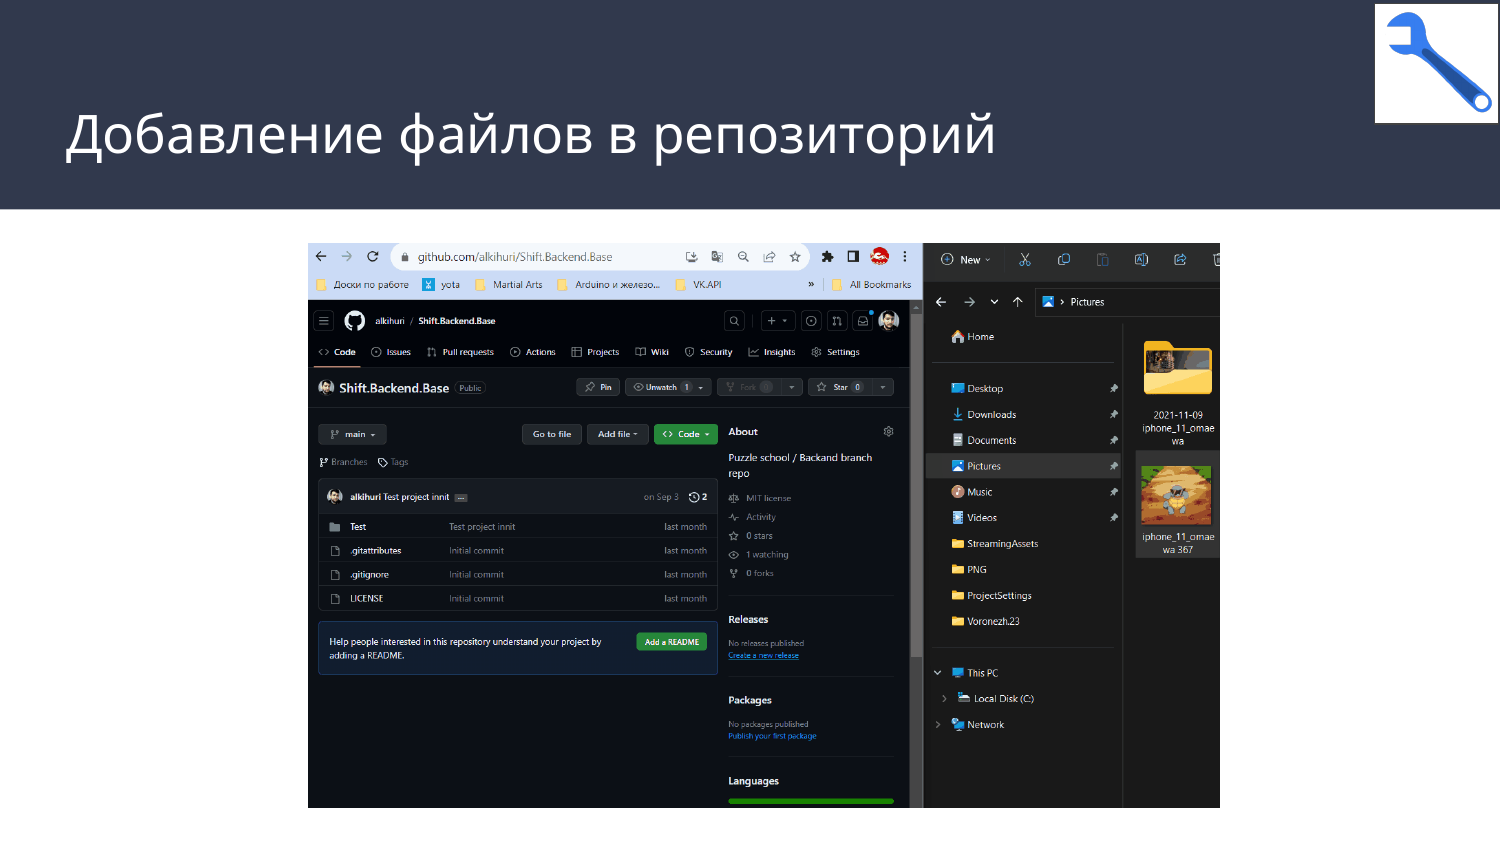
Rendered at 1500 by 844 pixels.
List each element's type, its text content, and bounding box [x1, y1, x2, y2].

picture [308, 243, 1220, 808]
title Добавление файлов в репозиторий [51, 82, 1449, 185]
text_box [1374, 0, 1500, 125]
